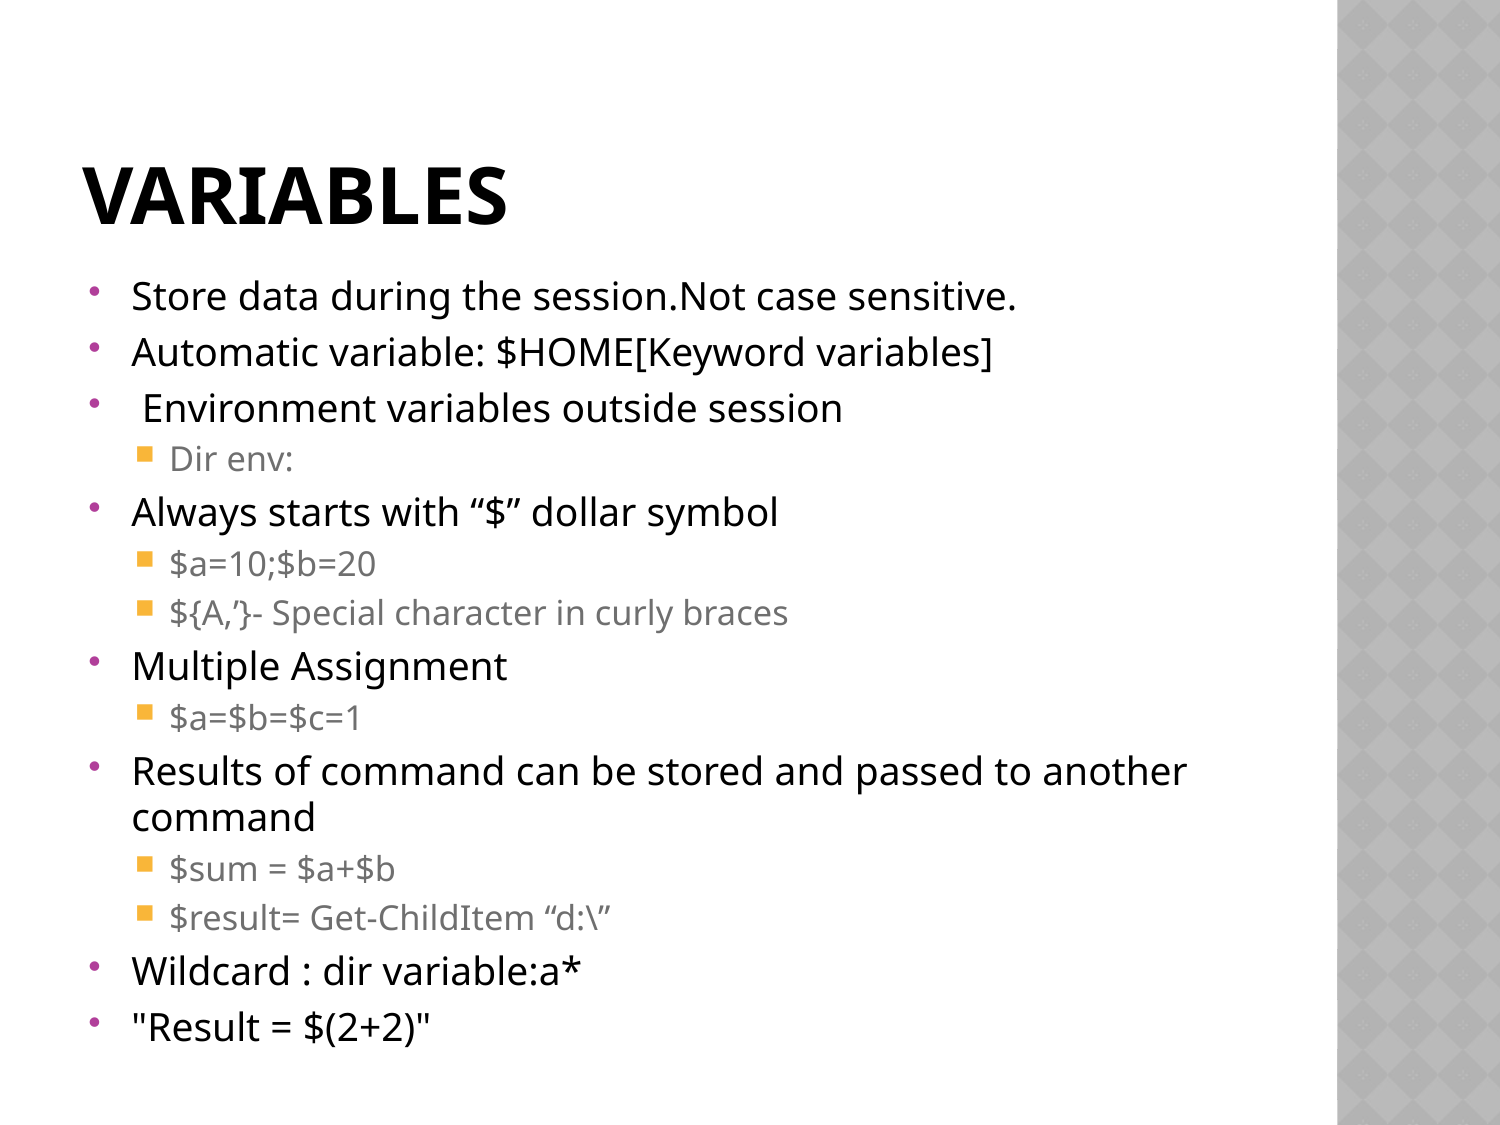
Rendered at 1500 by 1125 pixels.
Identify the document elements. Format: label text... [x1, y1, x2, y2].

title Variables [75, 52, 1263, 240]
list Store data during the session.Not case sensitive. Automatic variable: $HOME[Keyword variables] Environment variables outside session Dir env: Always starts with “$” dollar symbol $a=10;$b=20 ${A,’}- Special character in curly braces Multiple Assignment $a=$b=$c=1 Results of command can be stored and passed to another command $sum = $a+$b $result= Get-ChildItem “d:\” Wildcard : dir variable:a* "Result = $(2+2)" [75, 264, 1263, 1059]
